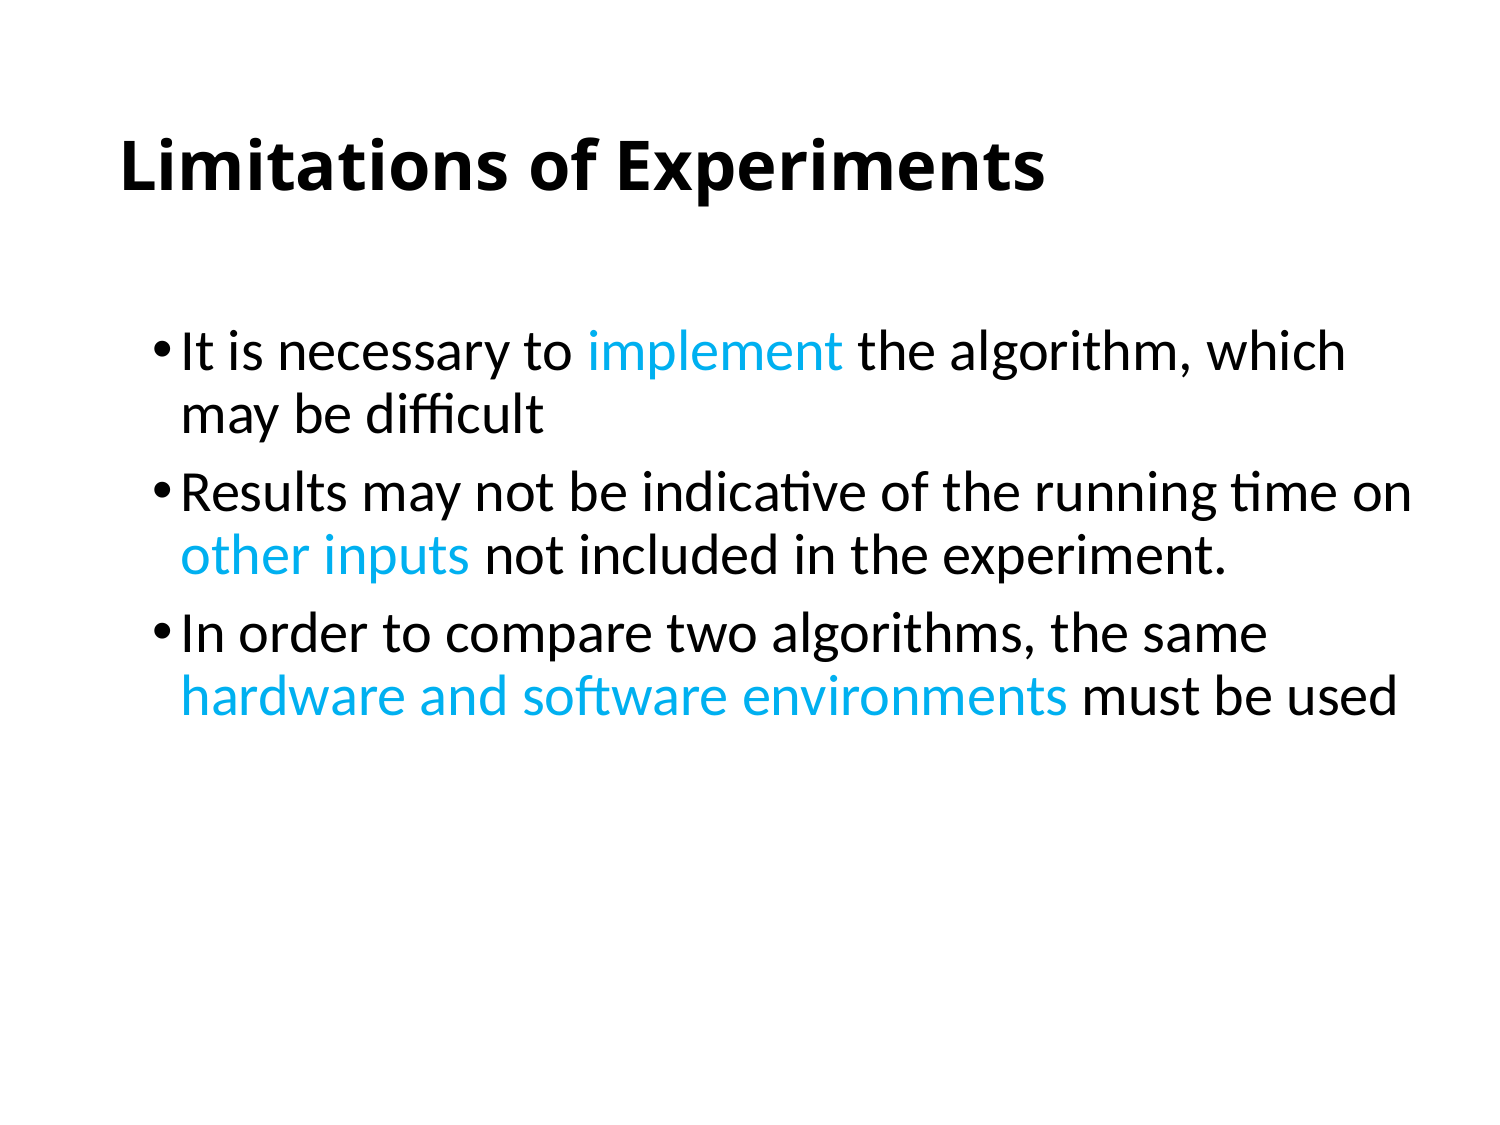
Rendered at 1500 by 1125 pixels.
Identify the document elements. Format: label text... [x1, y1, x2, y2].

list It is necessary to implement the algorithm, which may be difficult Results may not be indicative of the running time on other inputs not included in the experiment. In order to compare two algorithms, the same hardware and software environments must be used [137, 312, 1463, 988]
title Limitations of Experiments [103, 59, 1397, 278]
